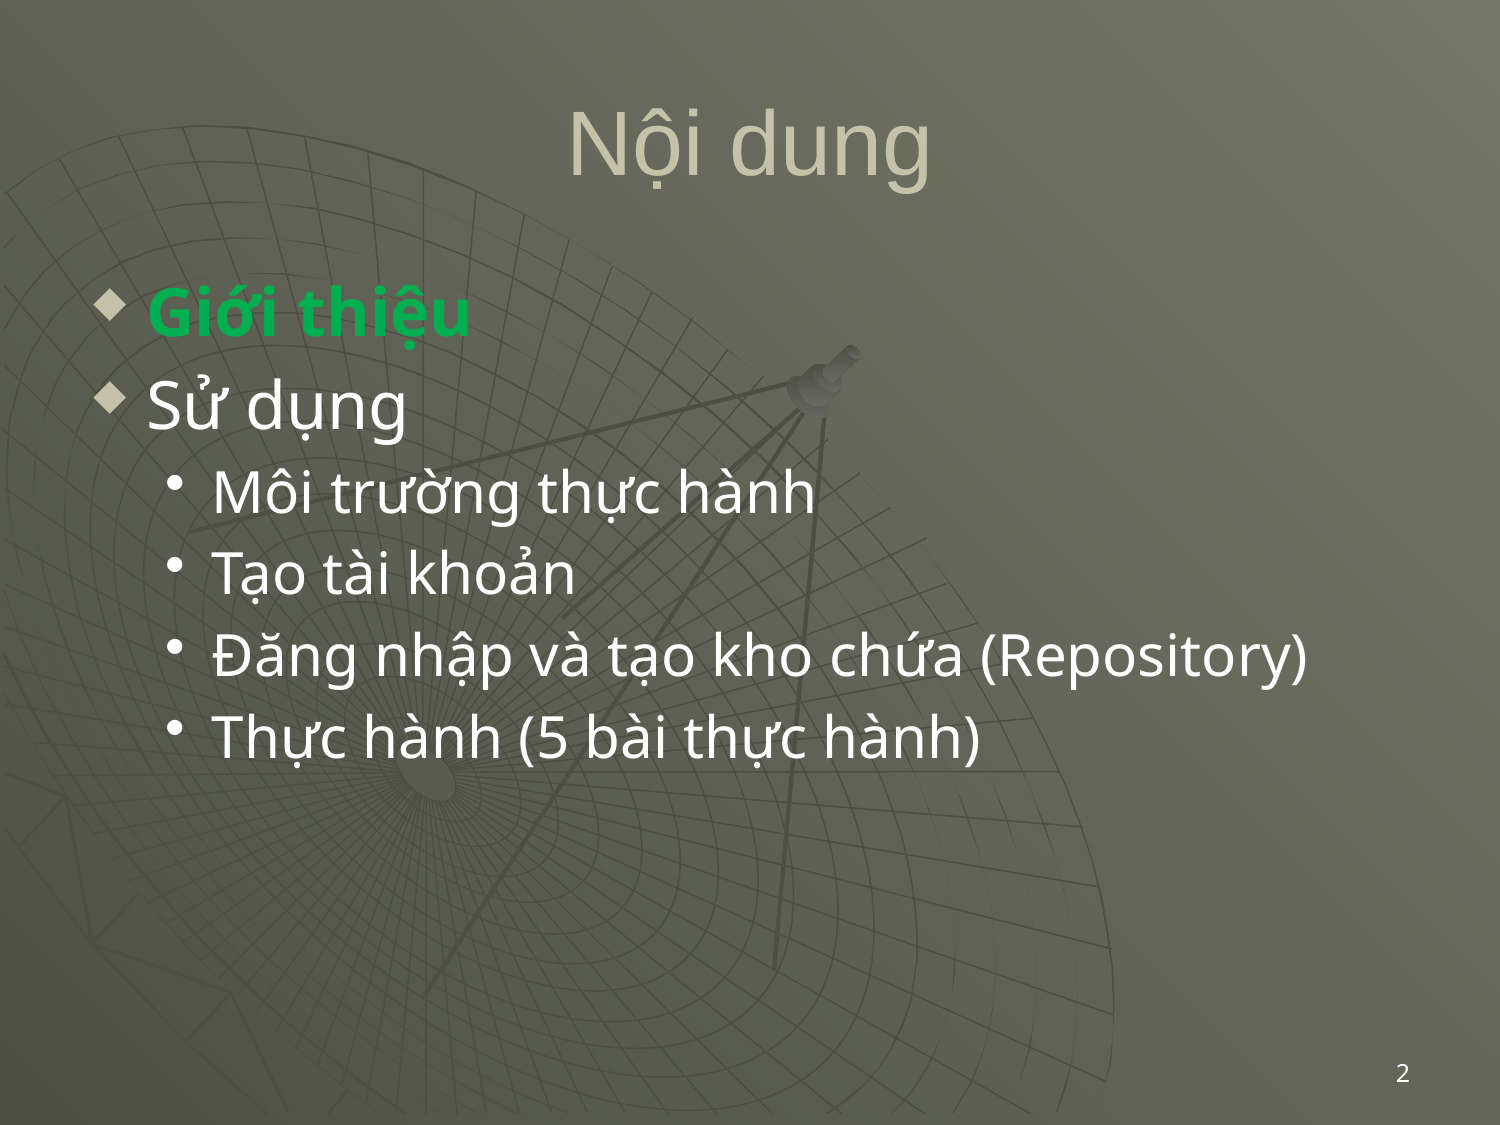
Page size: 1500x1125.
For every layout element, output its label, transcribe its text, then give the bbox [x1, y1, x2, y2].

slide_number 2 [1074, 1024, 1425, 1100]
list Giới thiệu Sử dụng Môi trường thực hành Tạo tài khoản Đăng nhập và tạo kho chứa (Repository) Thực hành (5 bài thực hành) [75, 262, 1425, 1006]
title Nội dung [75, 45, 1425, 233]
